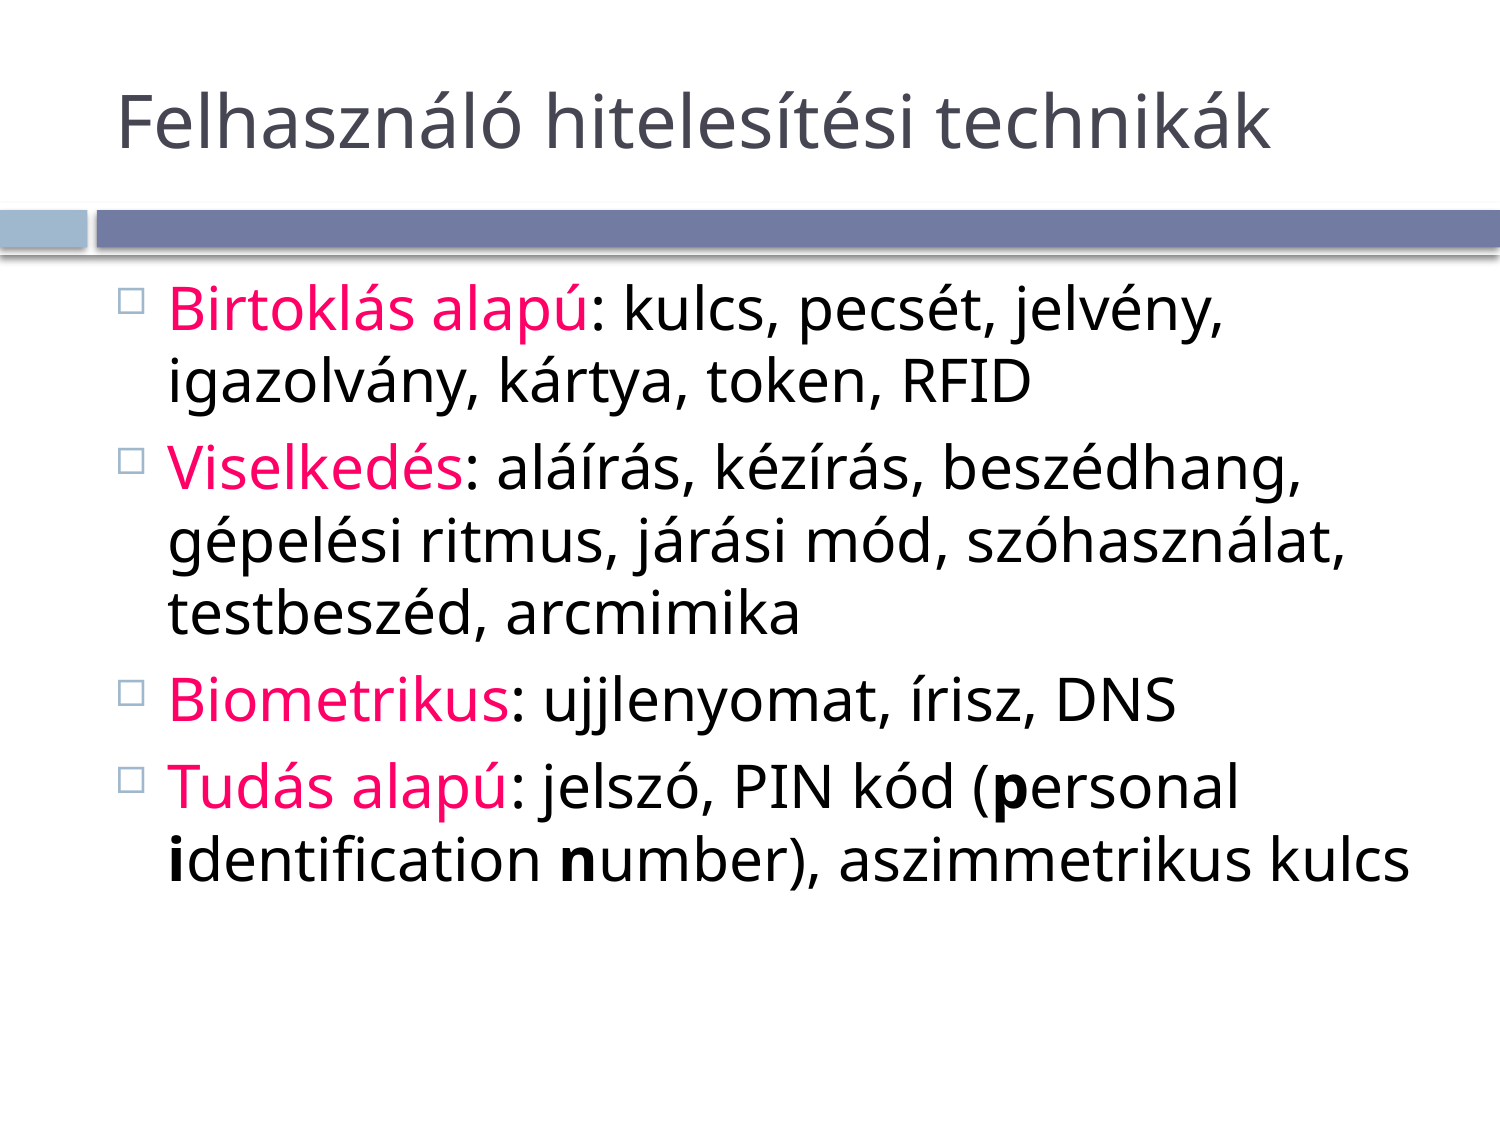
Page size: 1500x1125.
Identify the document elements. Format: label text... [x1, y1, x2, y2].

title Felhasználó hitelesítési technikák [100, 37, 1438, 200]
list Birtoklás alapú: kulcs, pecsét, jelvény, igazolvány, kártya, token, RFID Viselkedés: aláírás, kézírás, beszédhang, gépelési ritmus, járási mód, szóhasználat, testbeszéd, arcmimika Biometrikus: ujjlenyomat, írisz, DNS Tudás alapú: jelszó, PIN kód (personal identification number), aszimmetrikus kulcs [100, 262, 1438, 1000]
